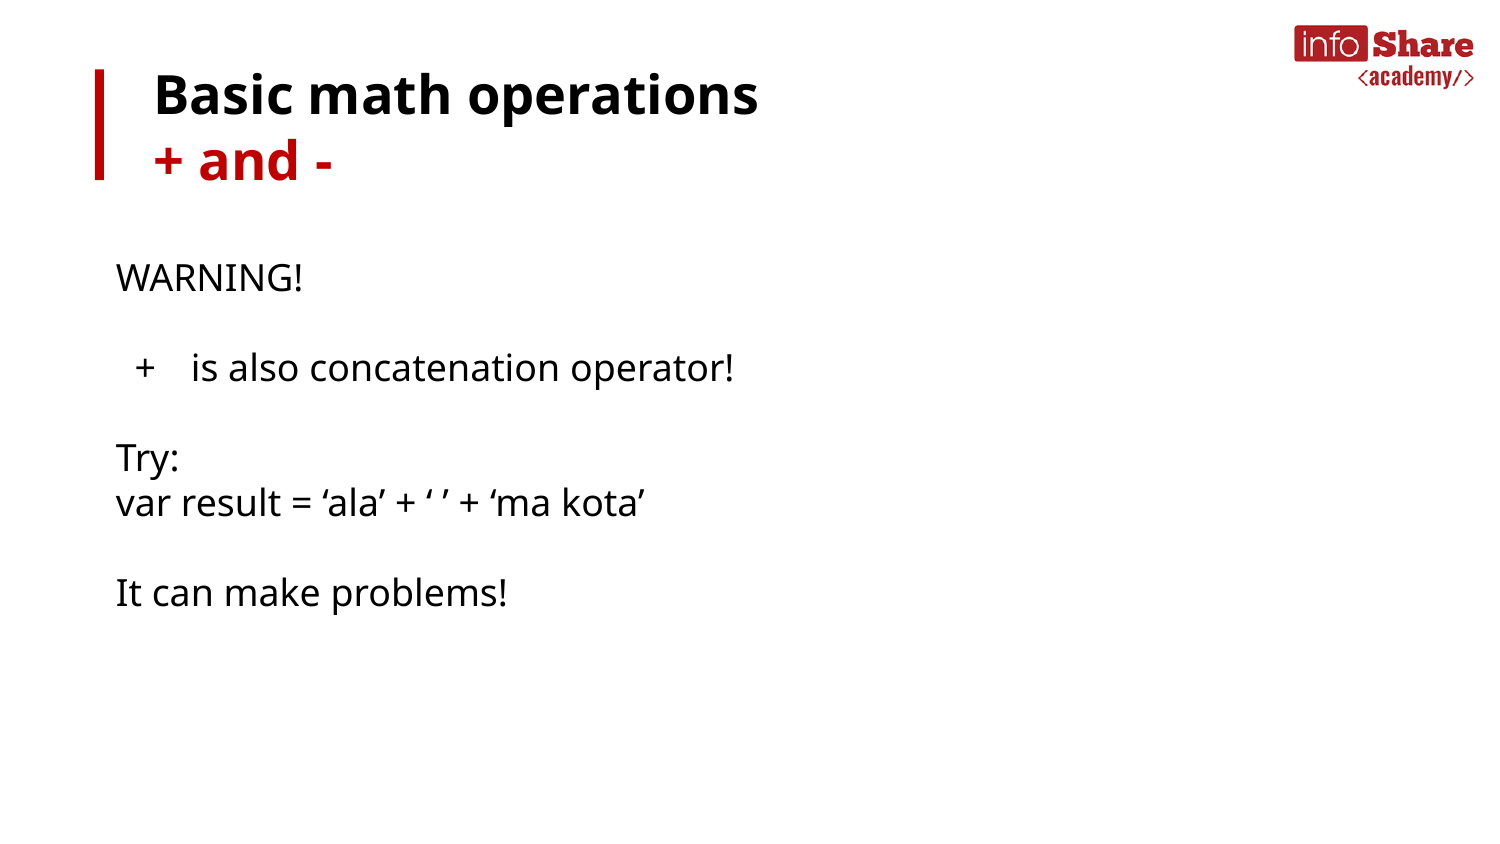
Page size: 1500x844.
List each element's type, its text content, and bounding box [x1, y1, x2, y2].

list WARNING! is also concatenation operator! Try: var result = ‘ala’ + ‘ ’ + ‘ma kota’ It can make problems! [100, 239, 1449, 756]
picture [1267, 0, 1500, 117]
title Basic math operations + and - [138, 45, 1172, 187]
